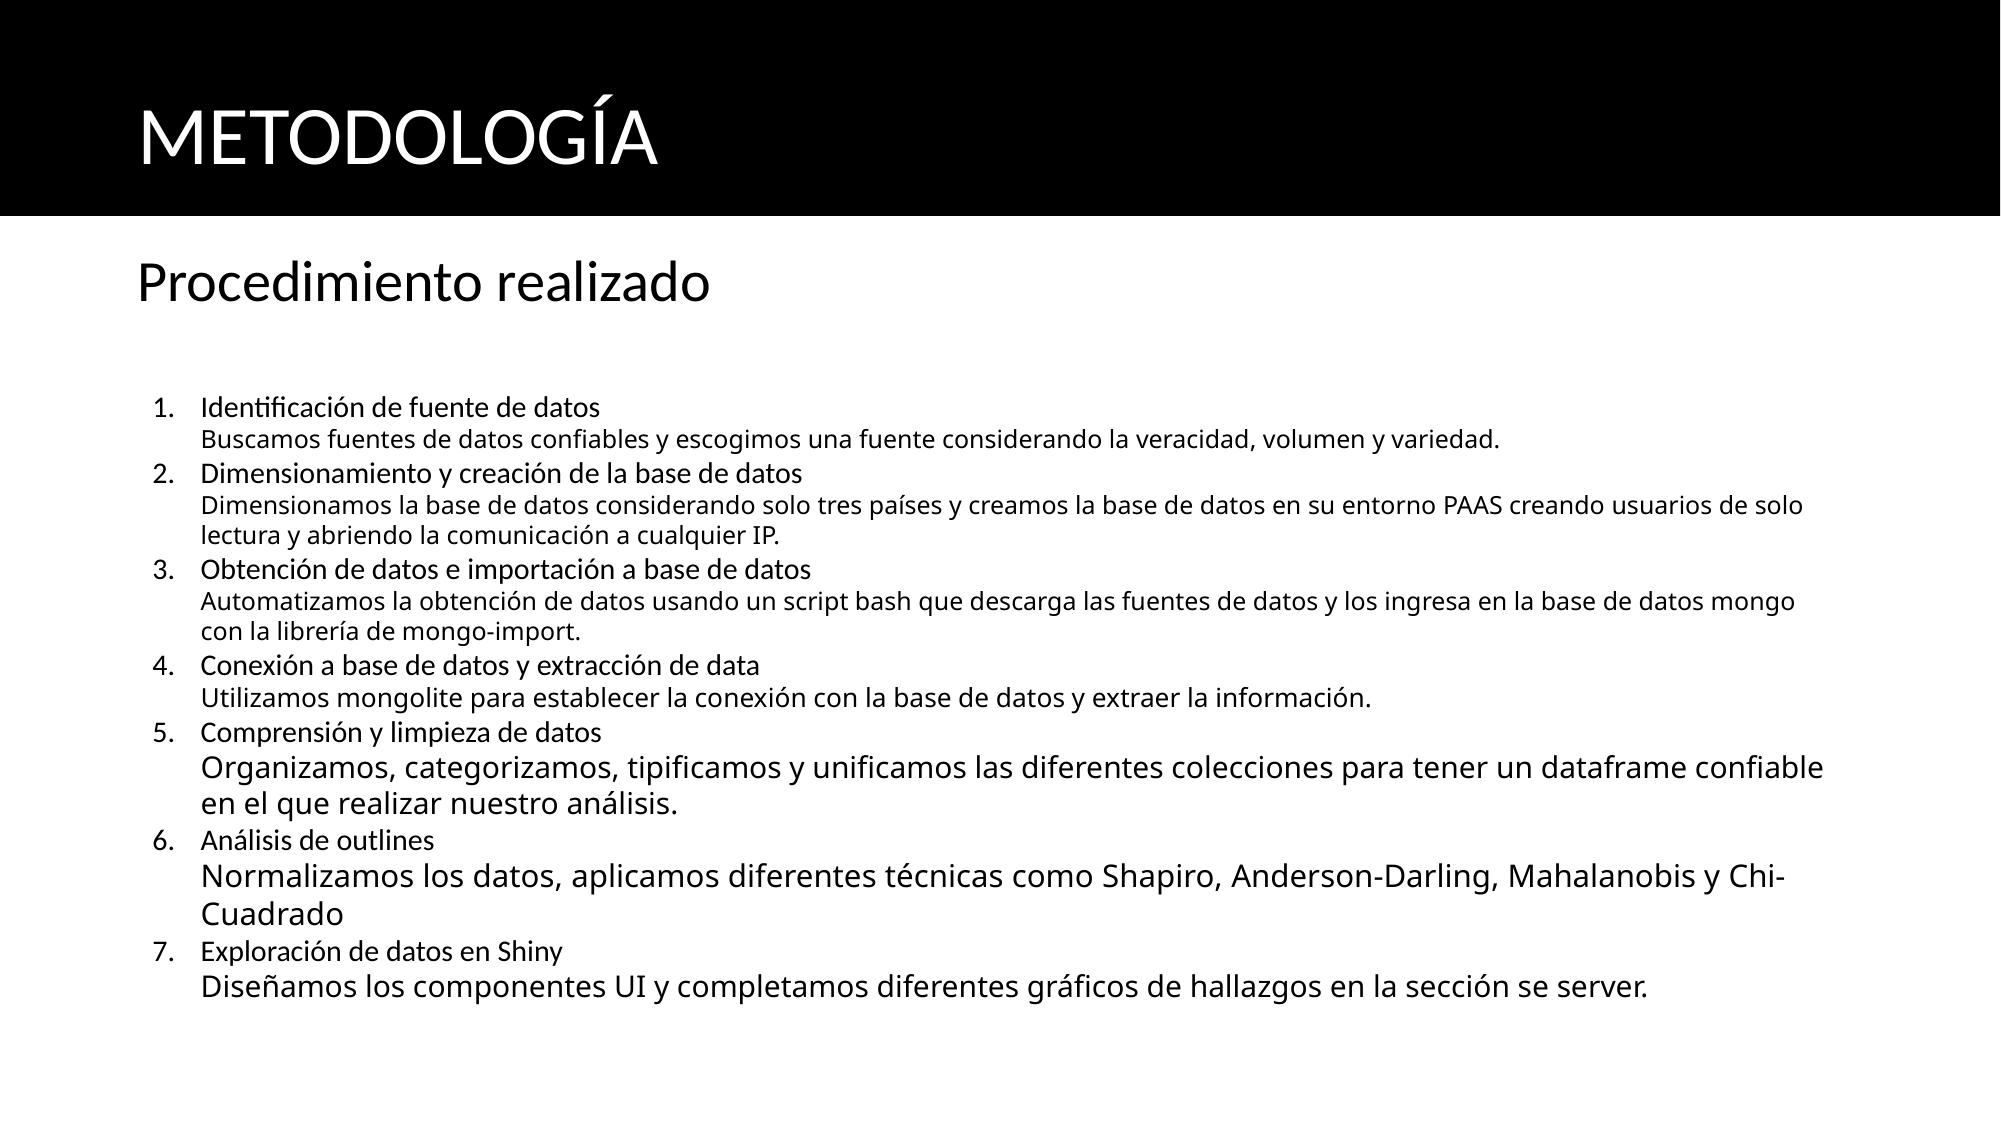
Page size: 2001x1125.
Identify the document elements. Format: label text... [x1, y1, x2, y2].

list Identificación de fuente de datos Buscamos fuentes de datos confiables y escogimos una fuente considerando la veracidad, volumen y variedad. Dimensionamiento y creación de la base de datos Dimensionamos la base de datos considerando solo tres países y creamos la base de datos en su entorno PAAS creando usuarios de solo lectura y abriendo la comunicación a cualquier IP. Obtención de datos e importación a base de datos Automatizamos la obtención de datos usando un script bash que descarga las fuentes de datos y los ingresa en la base de datos mongo con la librería de mongo-import. Conexión a base de datos y extracción de data Utilizamos mongolite para establecer la conexión con la base de datos y extraer la información. Comprensión y limpieza de datos Organizamos, categorizamos, tipificamos y unificamos las diferentes colecciones para tener un dataframe confiable en el que realizar nuestro análisis. Análisis de outlines Normalizamos los datos, aplicamos diferentes técnicas como Shapiro, Anderson-Darling, Mahalanobis y Chi-Cuadrado Exploración de datos en Shiny Diseñamos los componentes UI y completamos diferentes gráficos de hallazgos en la sección se server. [137, 380, 1863, 1016]
subtitle Procedimiento realizado [137, 251, 1863, 380]
title METODOLOGÍA [137, 59, 1863, 216]
